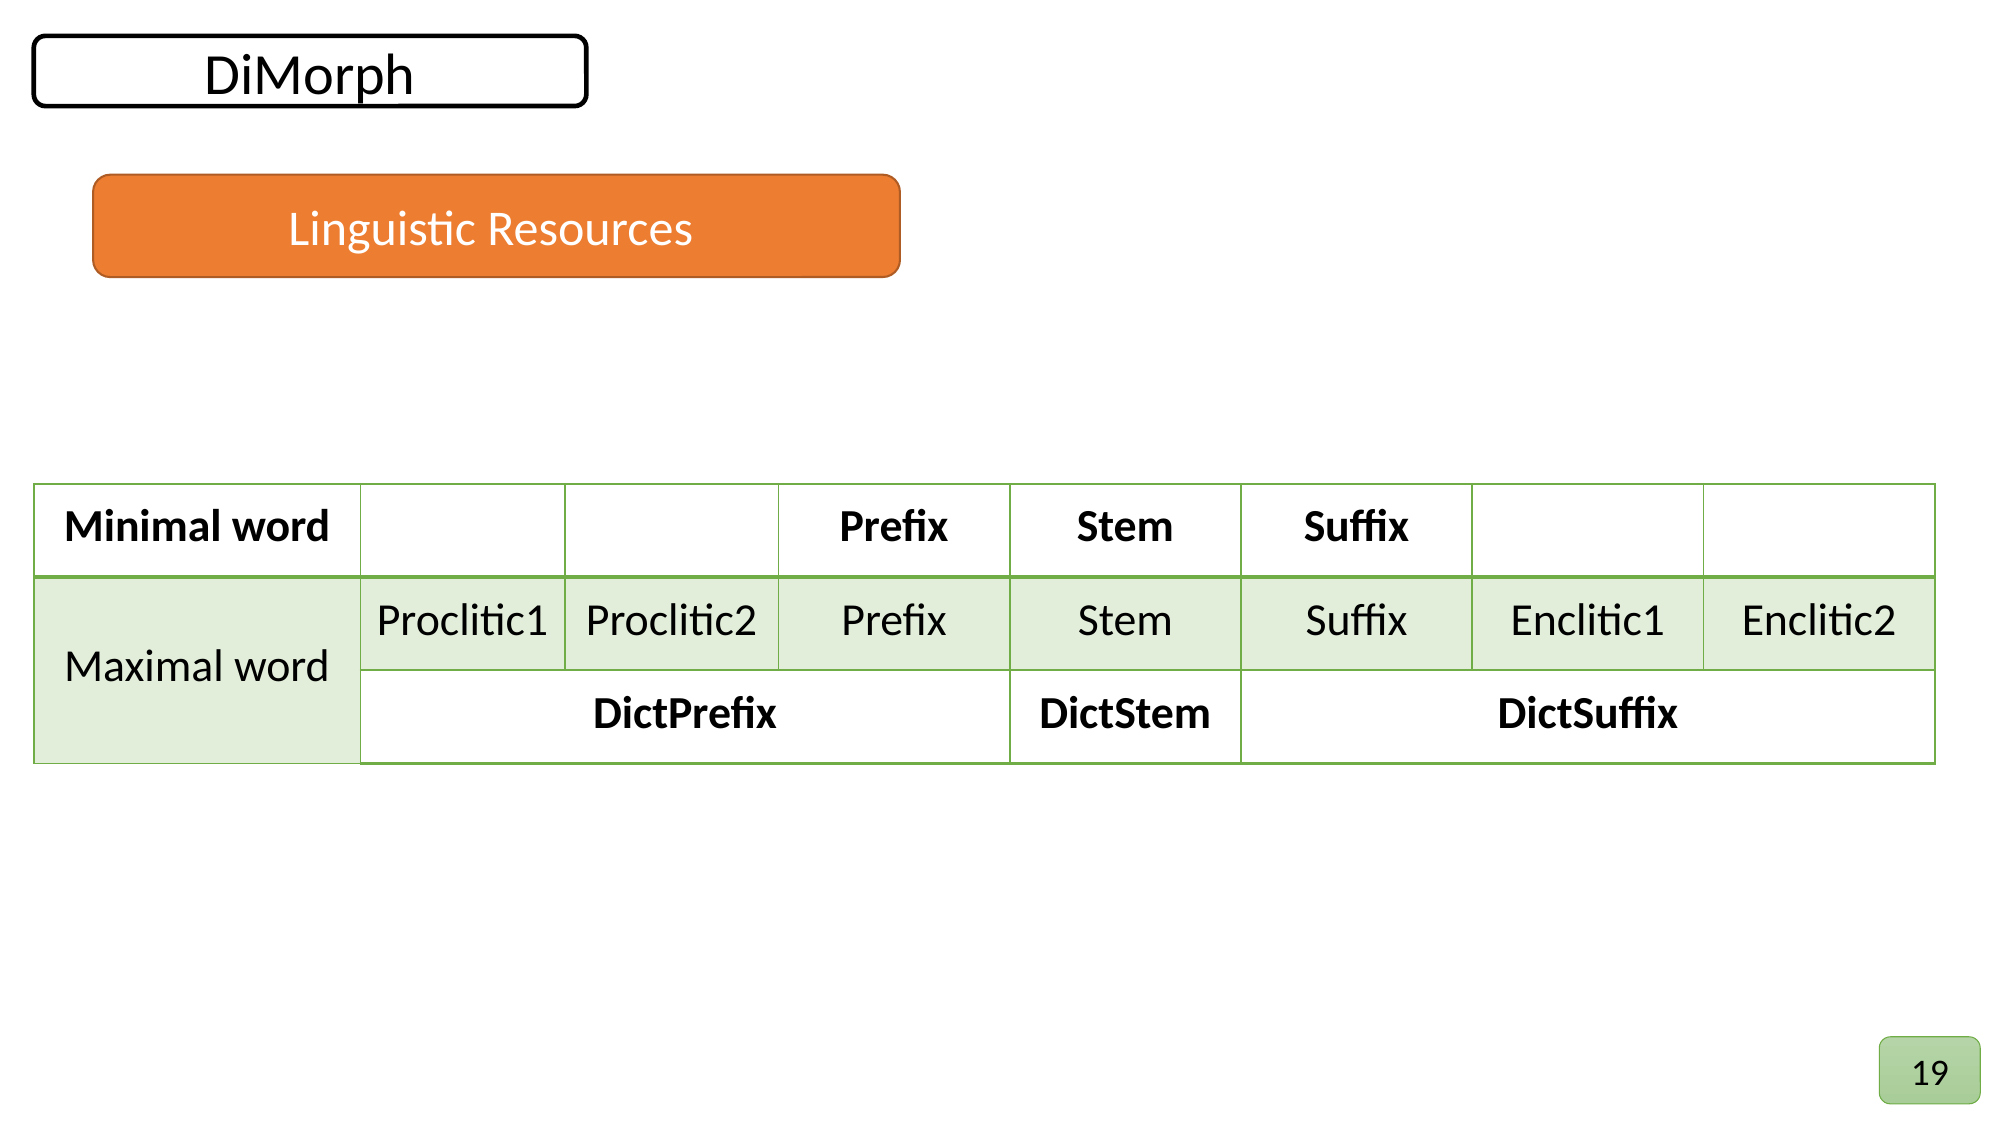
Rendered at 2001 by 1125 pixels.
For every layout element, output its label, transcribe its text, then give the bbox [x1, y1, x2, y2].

table_cell Maximal word [35, 579, 360, 763]
table_header Stem [1011, 485, 1240, 575]
table_cell Proclitic2 [566, 579, 778, 669]
text_box 19 [1878, 1036, 1981, 1105]
table_header [1473, 485, 1703, 575]
table_cell Stem [1011, 579, 1240, 669]
table_header Minimal word [35, 485, 360, 575]
text_box DiMorph [32, 34, 588, 108]
table_cell Suffix [1242, 579, 1471, 669]
table_header DictPrefix [361, 671, 1009, 762]
table_header DictStem [1011, 671, 1240, 762]
table_header [361, 485, 564, 575]
table_header Prefix [779, 485, 1009, 575]
table_cell Enclitic2 [1704, 579, 1934, 669]
table_header Suffix [1242, 485, 1471, 575]
table_header DictSuffix [1242, 671, 1934, 762]
table_cell Enclitic1 [1473, 579, 1703, 669]
text_box Linguistic Resources [92, 173, 901, 279]
table_header [566, 485, 778, 575]
table_cell Proclitic1 [361, 579, 564, 669]
table_cell Prefix [779, 579, 1009, 669]
table_header [1704, 485, 1934, 575]
